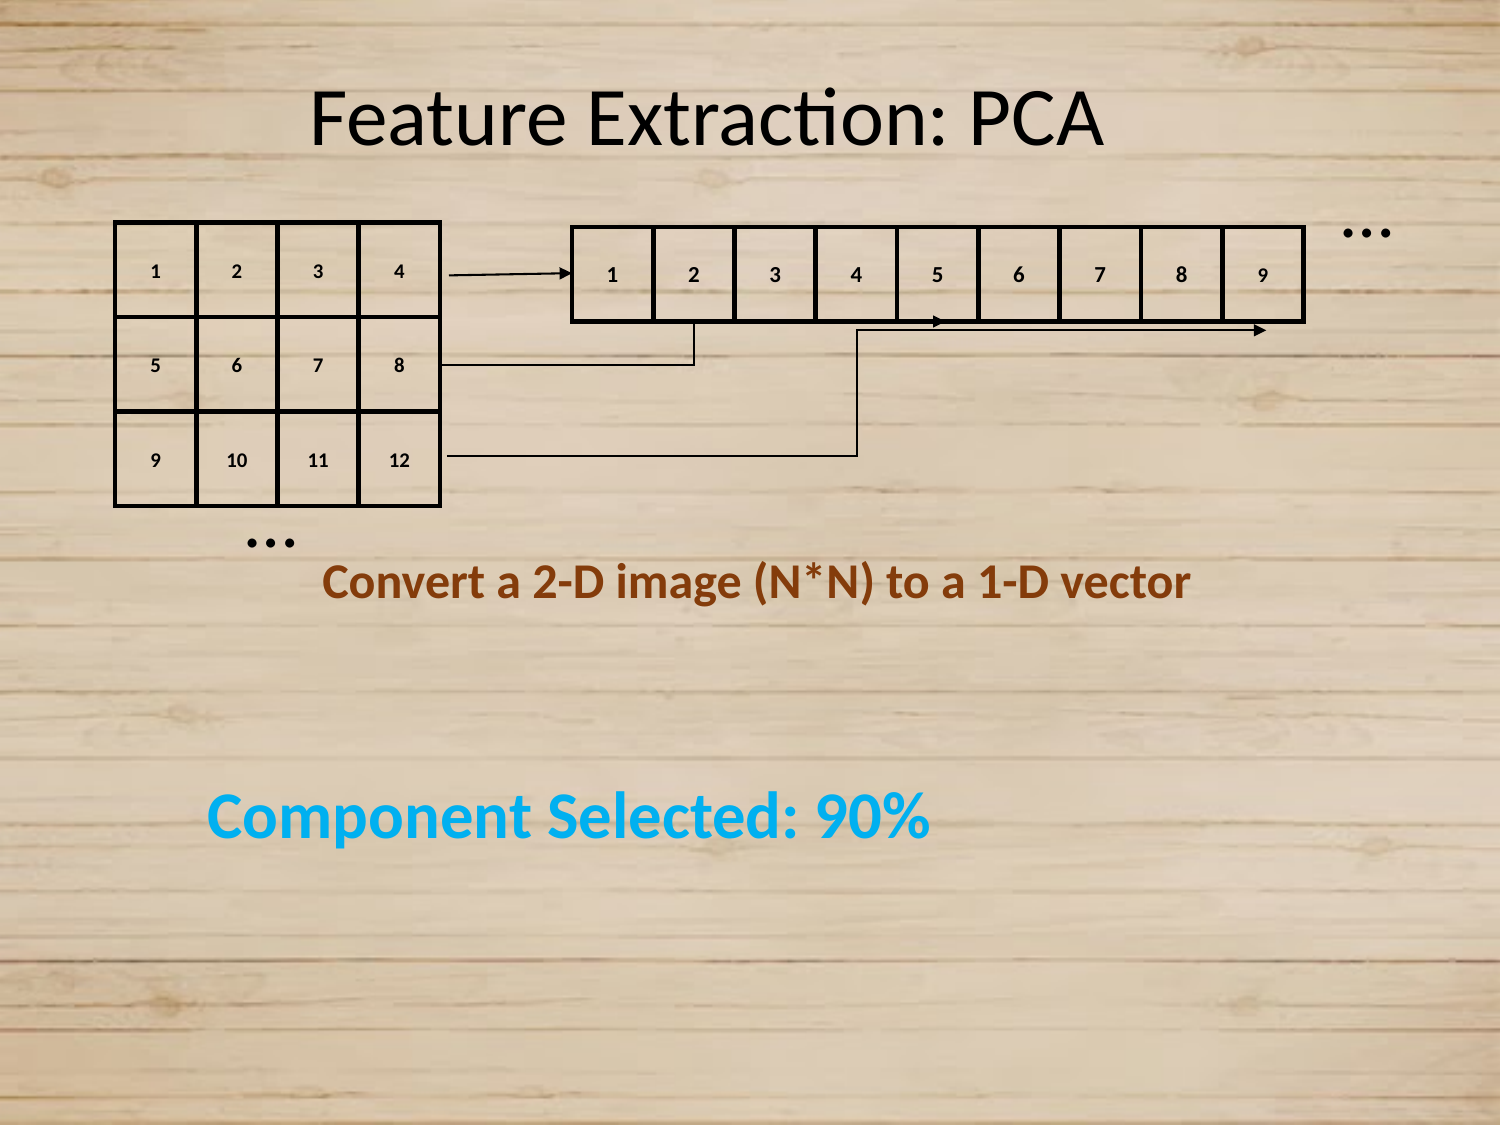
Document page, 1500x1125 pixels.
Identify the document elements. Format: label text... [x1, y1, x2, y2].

text_box Feature Extraction: PCA [294, 55, 1121, 136]
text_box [114, 136, 1426, 652]
picture [0, 0, 1500, 1125]
text_box Component Selected: 90% [192, 764, 947, 859]
